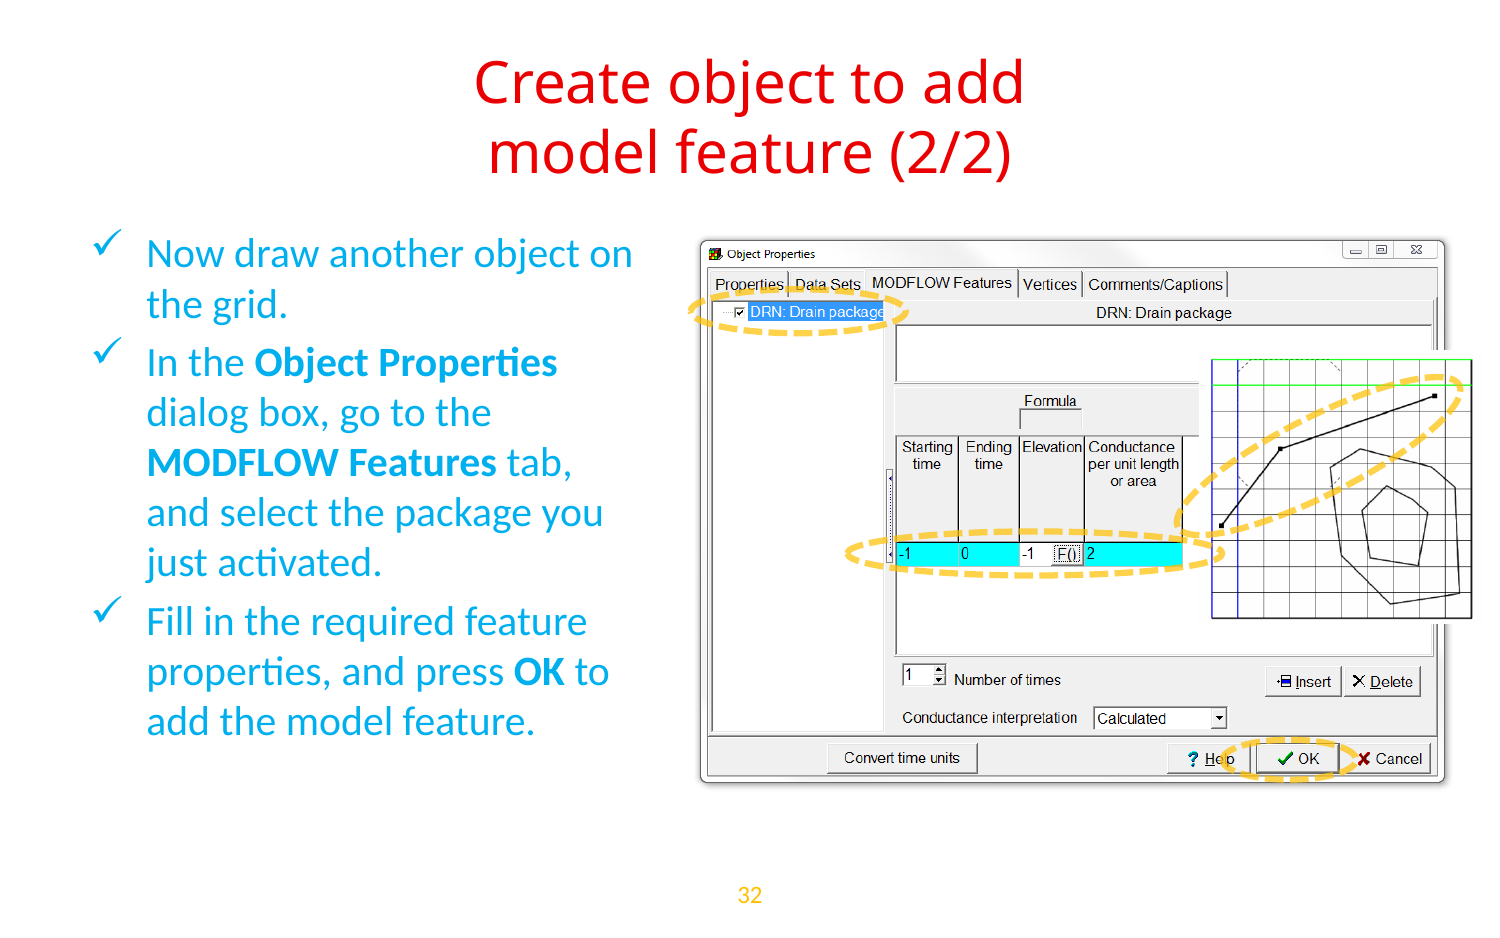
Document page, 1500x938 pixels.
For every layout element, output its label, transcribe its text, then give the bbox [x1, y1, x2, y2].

slide_number 32 [575, 868, 925, 919]
title Create object to add model feature (2/2) [75, 37, 1425, 194]
list Now draw another object on the grid. In the Object Properties dialog box, go to the MODFLOW Features tab, and select the package you just activated. Fill in the required feature properties, and press OK to add the model feature. [75, 218, 656, 838]
picture [678, 220, 1484, 807]
